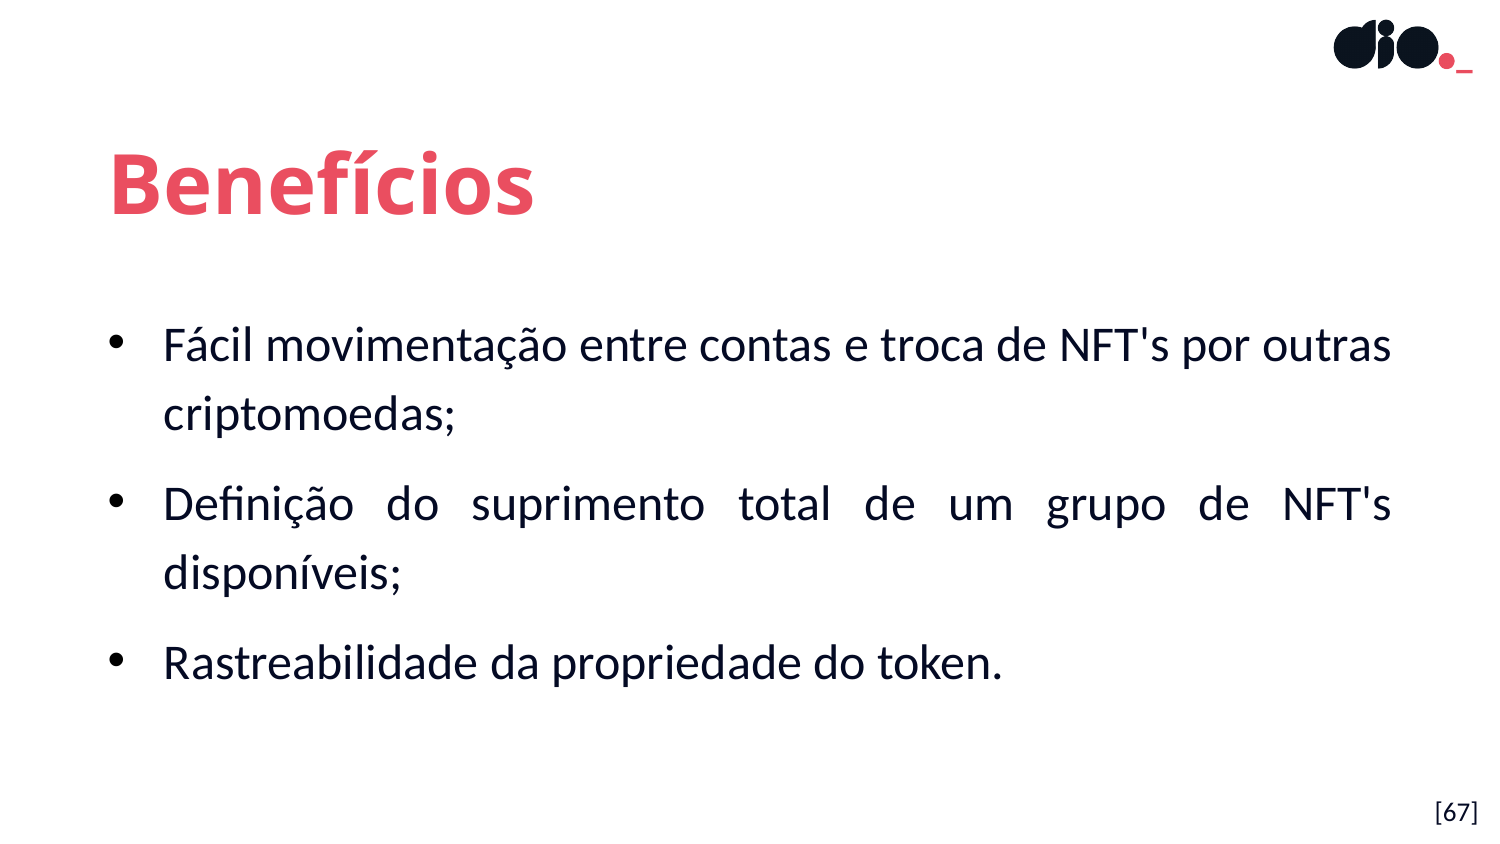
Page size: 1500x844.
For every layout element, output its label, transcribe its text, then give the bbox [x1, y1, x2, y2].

text_box Fácil movimentação entre contas e troca de NFT's por outras criptomoedas; Definição do suprimento total de um grupo de NFT's disponíveis; Rastreabilidade da propriedade do token. [92, 243, 1408, 749]
text_box Benefícios [92, 104, 1408, 243]
slide_number [67] [1403, 779, 1494, 844]
picture [1333, 19, 1473, 74]
